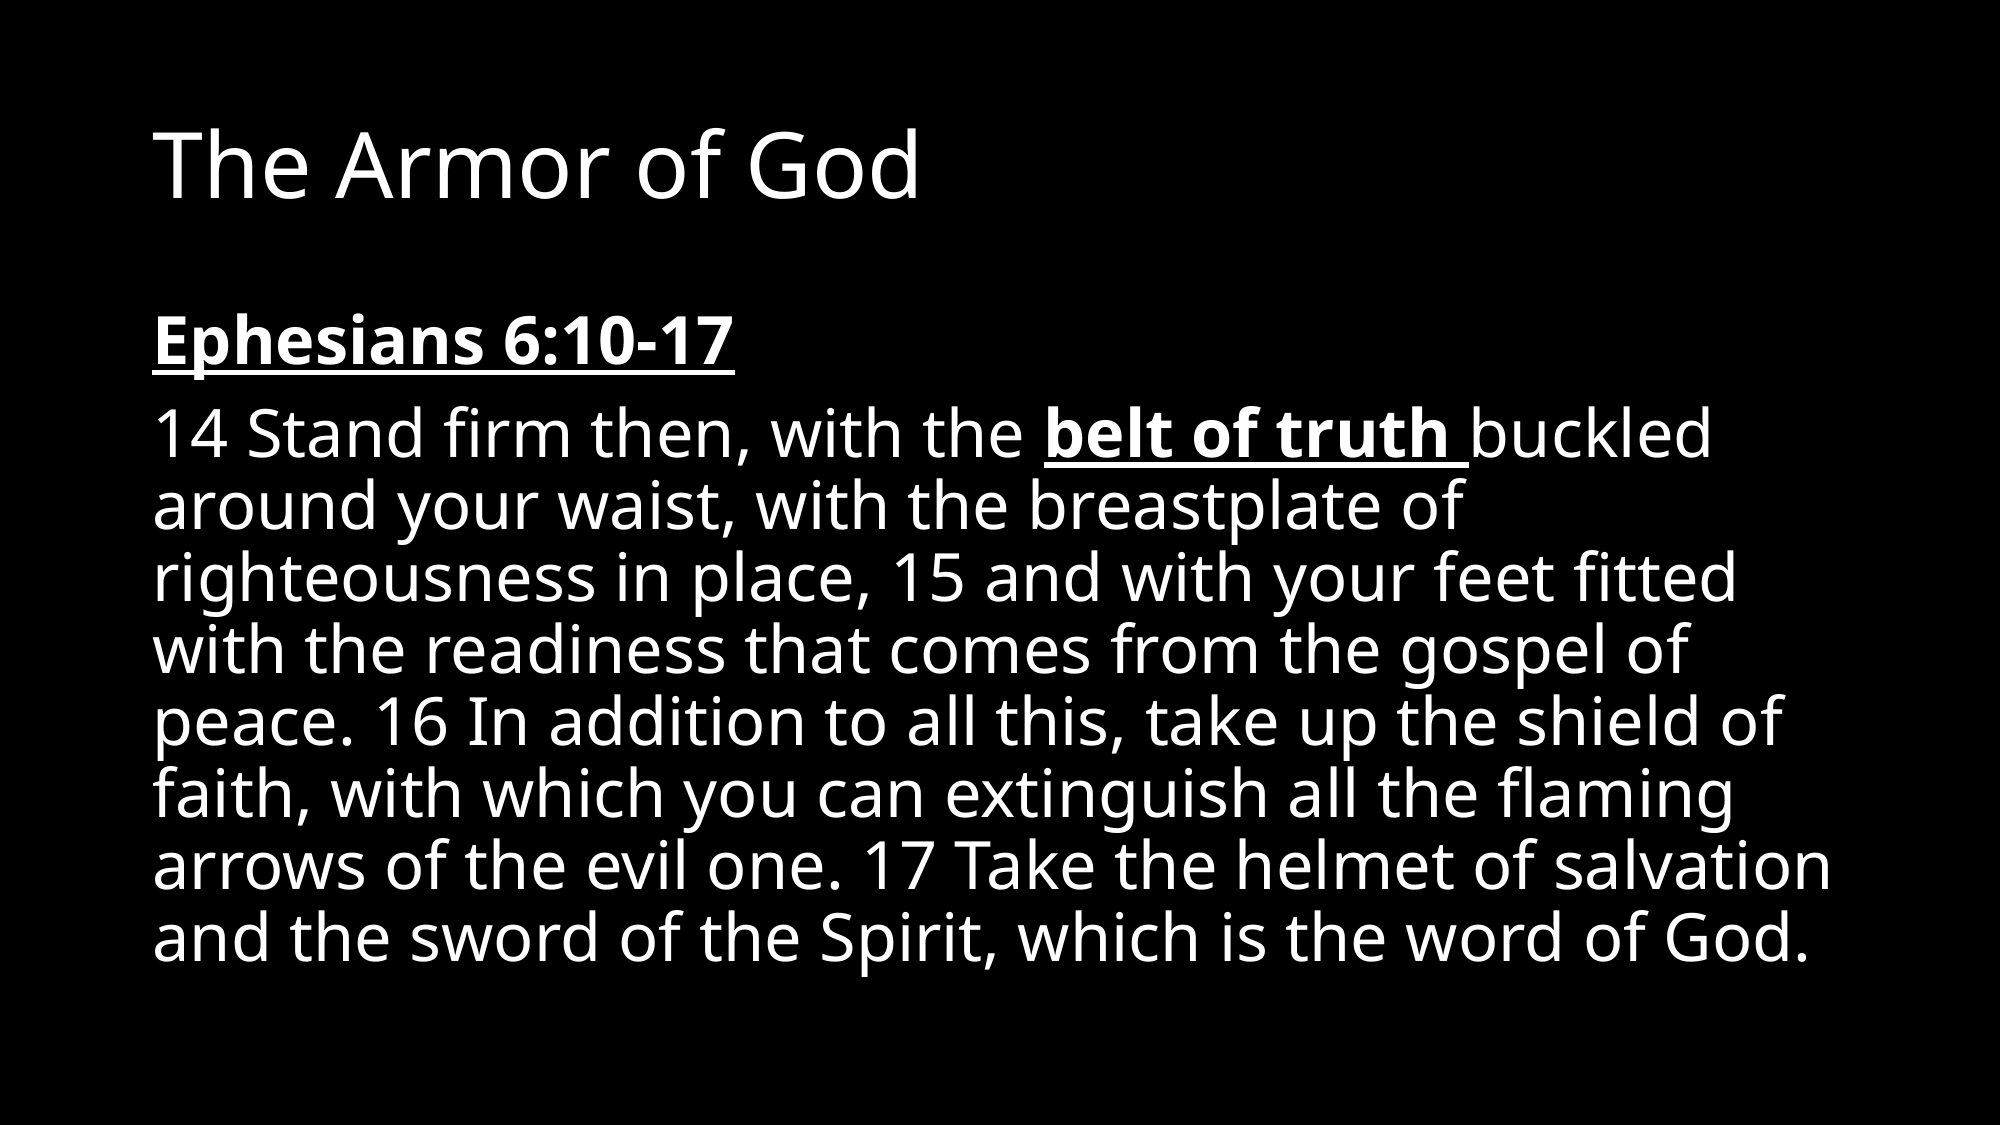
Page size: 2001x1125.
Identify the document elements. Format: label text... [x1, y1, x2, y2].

title The Armor of God [137, 59, 1863, 278]
list Ephesians 6:10-17 14 Stand firm then, with the belt of truth buckled around your waist, with the breastplate of righteousness in place, 15 and with your feet fitted with the readiness that comes from the gospel of peace. 16 In addition to all this, take up the shield of faith, with which you can extinguish all the flaming arrows of the evil one. 17 Take the helmet of salvation and the sword of the Spirit, which is the word of God. [137, 299, 1863, 1014]
